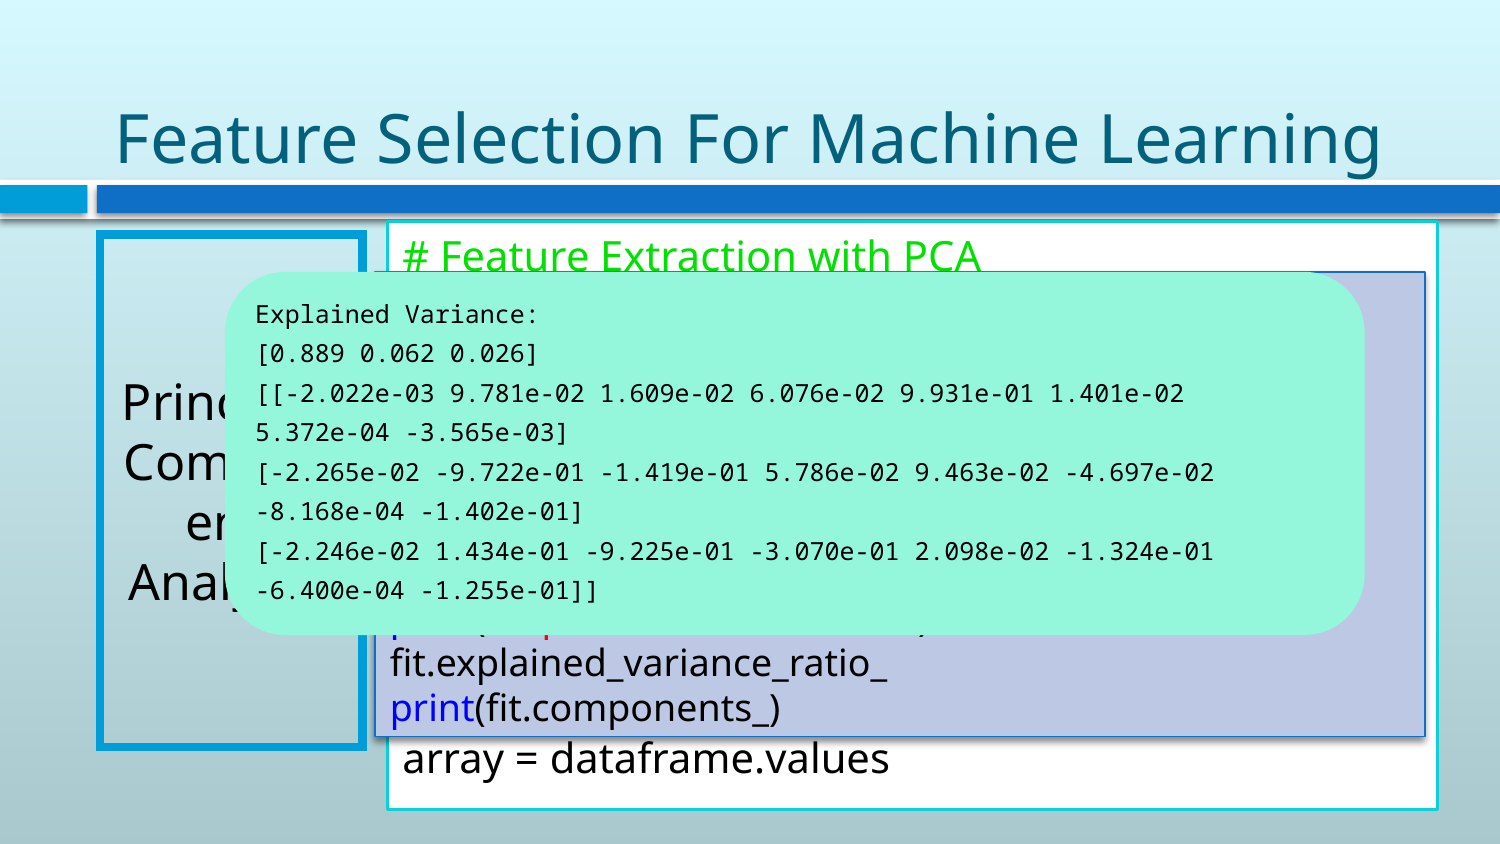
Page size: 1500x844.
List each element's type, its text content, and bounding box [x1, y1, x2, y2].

text_box Explained Variance: [0.889 0.062 0.026] [[-2.022e-03 9.781e-02 1.609e-02 6.076e-02 9.931e-01 1.401e-02 5.372e-04 -3.565e-03] [-2.265e-02 -9.722e-01 -1.419e-01 5.786e-02 9.463e-02 -4.697e-02 -8.168e-04 -1.402e-01] [-2.246e-02 1.434e-01 -9.225e-01 -3.070e-01 2.098e-02 -1.324e-01 -6.400e-04 -1.255e-01]] [224, 271, 1365, 636]
title Feature Selection For Machine Learning [99, 19, 1438, 185]
list # Feature Extraction with PCA from pandas import read_csv from sklearn.decomposition import PCA # load data filename = 'pima-indians-diabetes.data.csv' names = ['preg', 'plas', 'pres', 'skin', 'test', 'mass', 'pedi', 'age', 'class'] dataframe = read_csv(filename, names=names) array = dataframe.values [386, 220, 1439, 811]
text_box X = array[:,0:8] Y = array[:,8] # feature extraction pca = PCA(n_components=3) fit = pca.fit(X) # summarize components print("Explained Variance: %s") % fit.explained_variance_ratio_ print(fit.components_) [374, 271, 1426, 737]
list Principal Component Analysis [96, 230, 367, 751]
